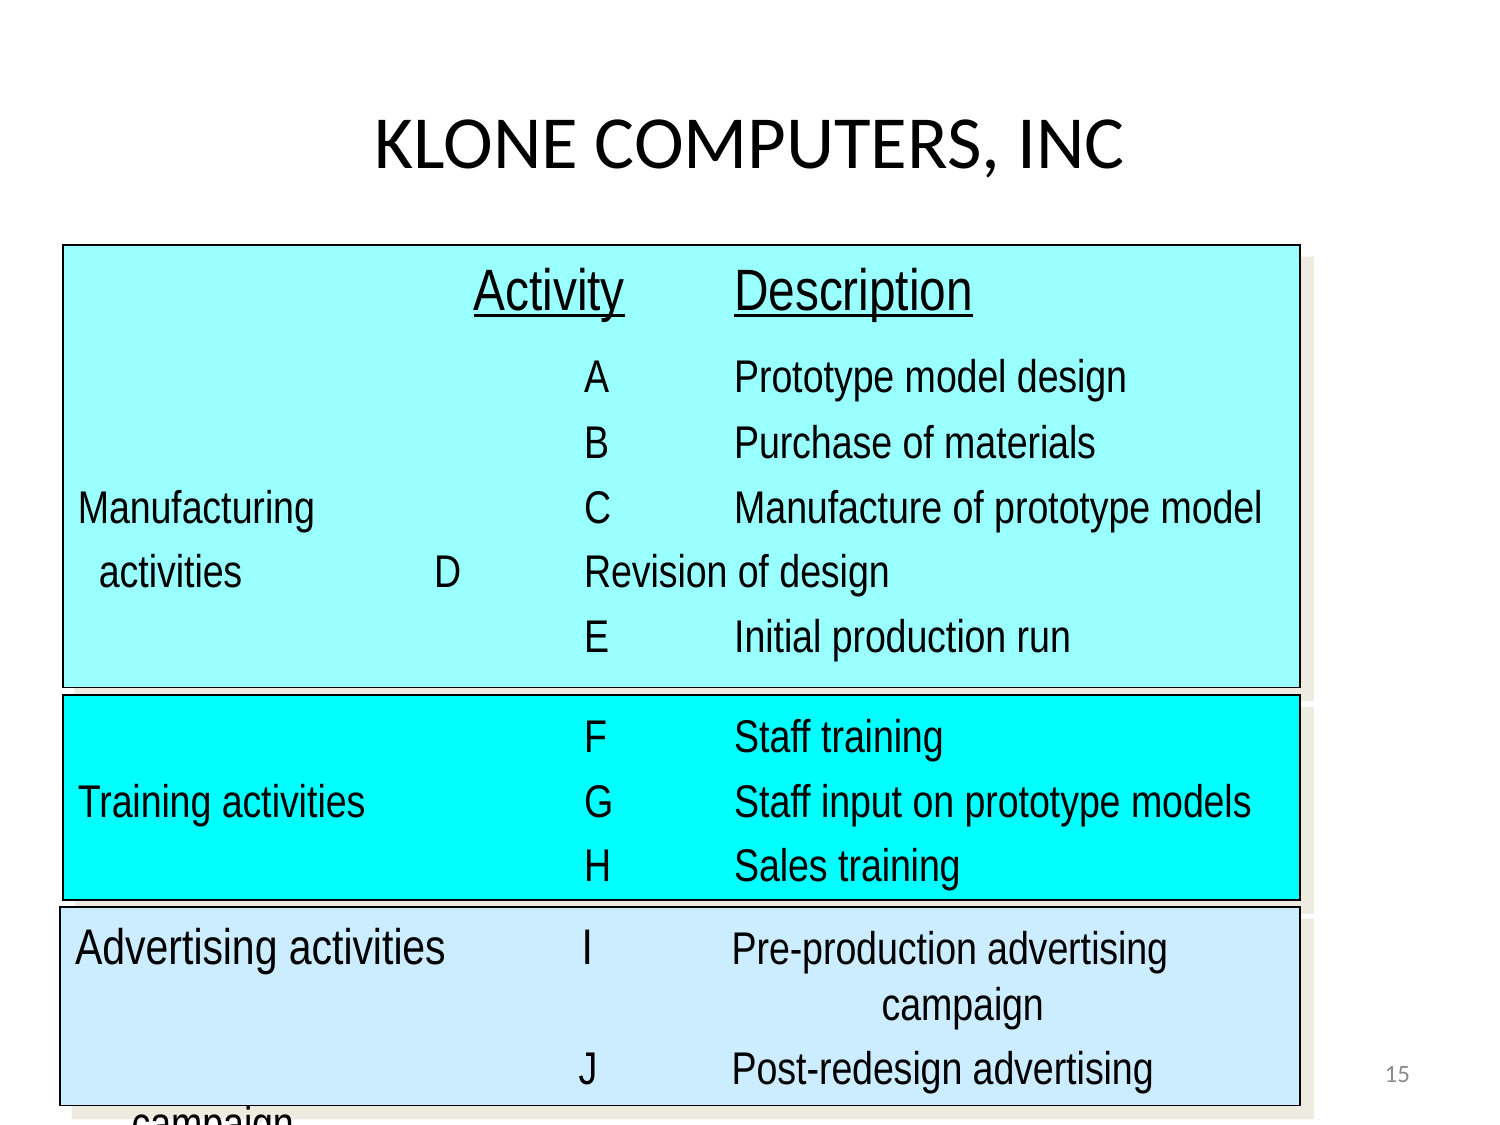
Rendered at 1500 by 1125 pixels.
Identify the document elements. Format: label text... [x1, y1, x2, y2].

text_box Advertising activities I Pre-production advertising campaign J Post-redesign advertising campaign [60, 907, 1300, 1106]
slide_number 15 [1313, 1042, 1425, 1103]
text_box F Staff training Training activities G Staff input on prototype models H Sales training [62, 694, 1300, 900]
text_box Activity Description A Prototype model design B Purchase of materials Manufacturing C Manufacture of prototype model activities D Revision of design E Initial production run [62, 244, 1300, 688]
title KLONE COMPUTERS, INC [75, 45, 1425, 233]
